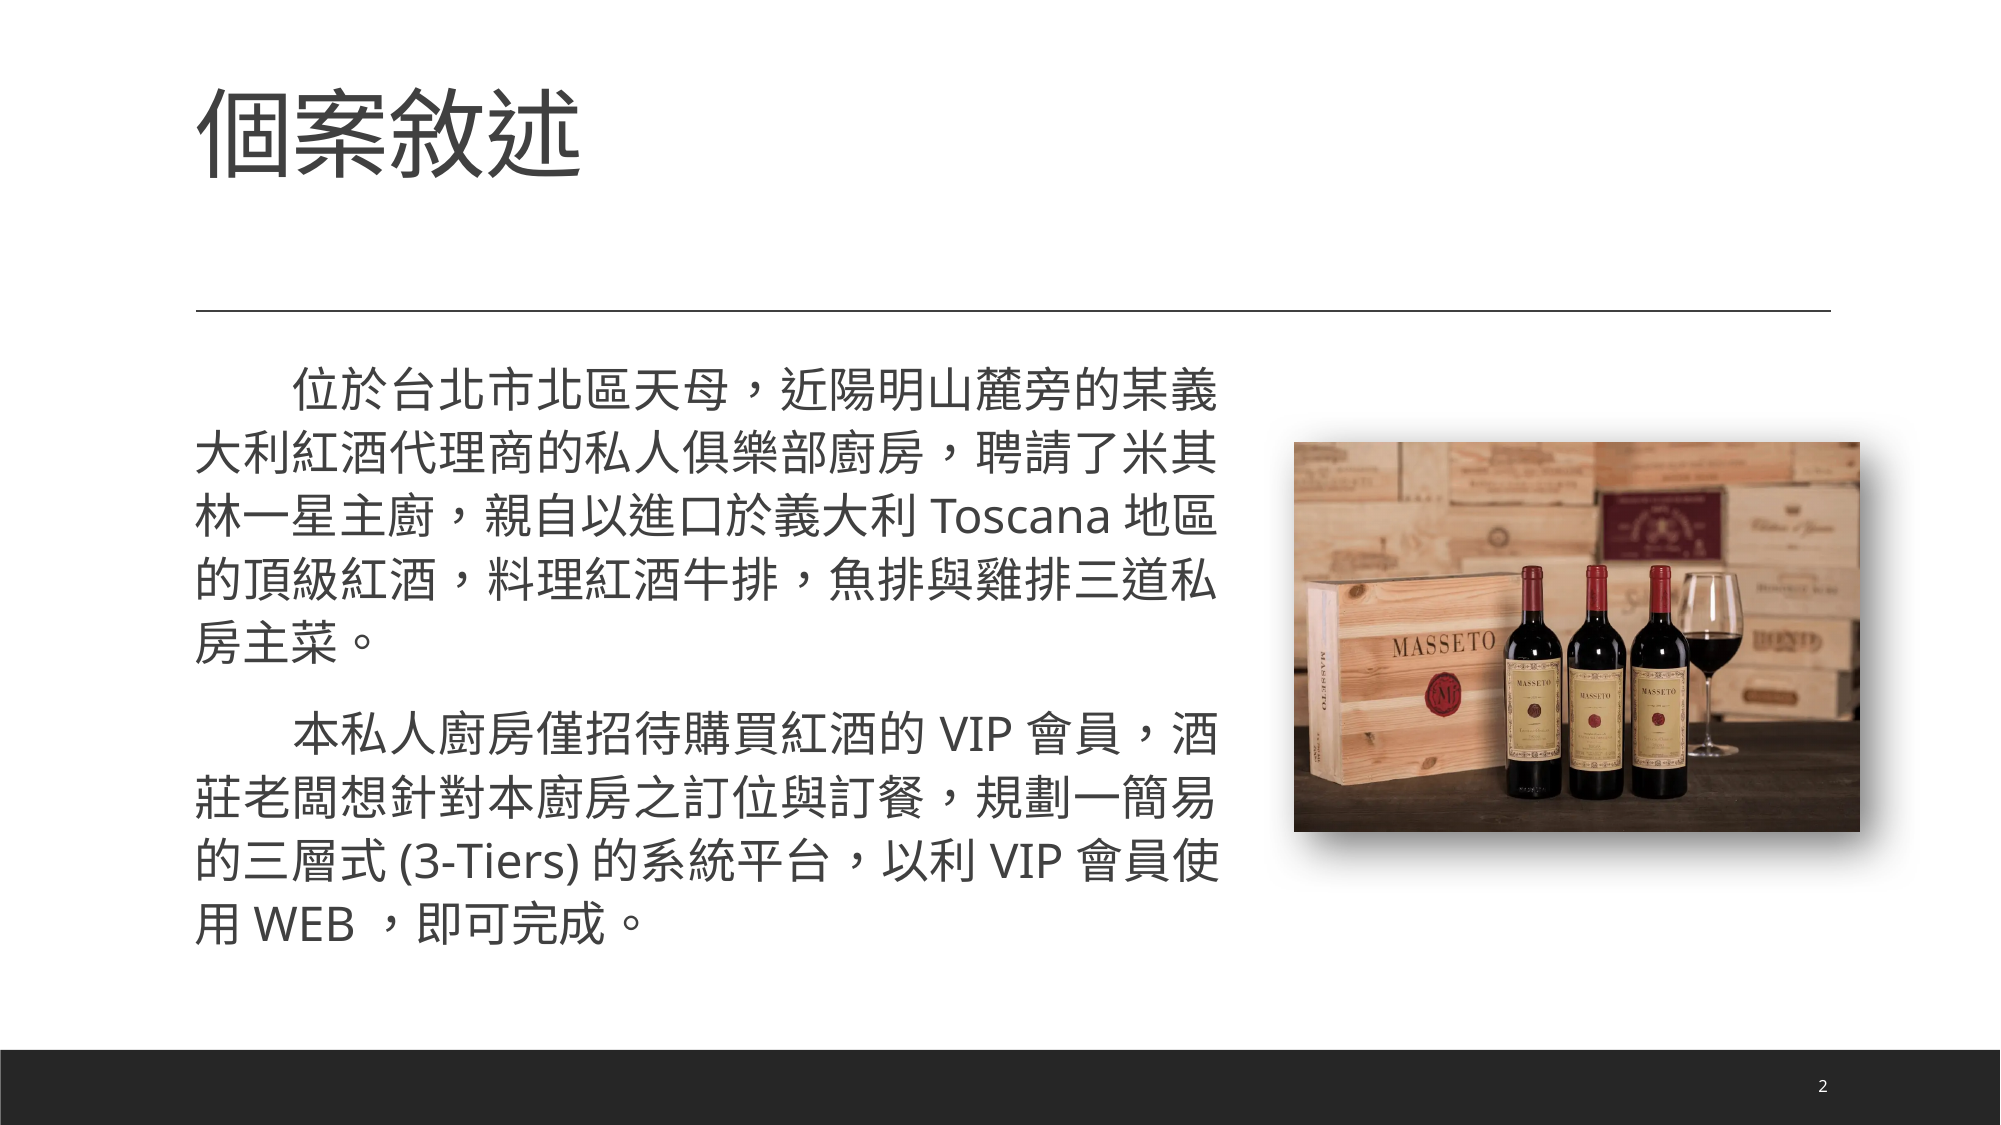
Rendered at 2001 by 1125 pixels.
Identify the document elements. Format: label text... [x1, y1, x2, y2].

slide_number 2 [1803, 1057, 1932, 1118]
title 個案敘述 [180, 47, 1830, 200]
picture [1293, 441, 1860, 833]
list 位於台北市北區天母，近陽明山麓旁的某義大利紅酒代理商的私人俱樂部廚房，聘請了米其林一星主廚，親自以進口於義大利Toscana地區的頂級紅酒，料理紅酒牛排，魚排與雞排三道私房主菜。 本私人廚房僅招待購買紅酒的VIP會員，酒莊老闆想針對本廚房之訂位與訂餐，規劃一簡易的三層式(3-Tiers)的系統平台，以利VIP會員使用WEB，即可完成。 [180, 345, 1221, 963]
